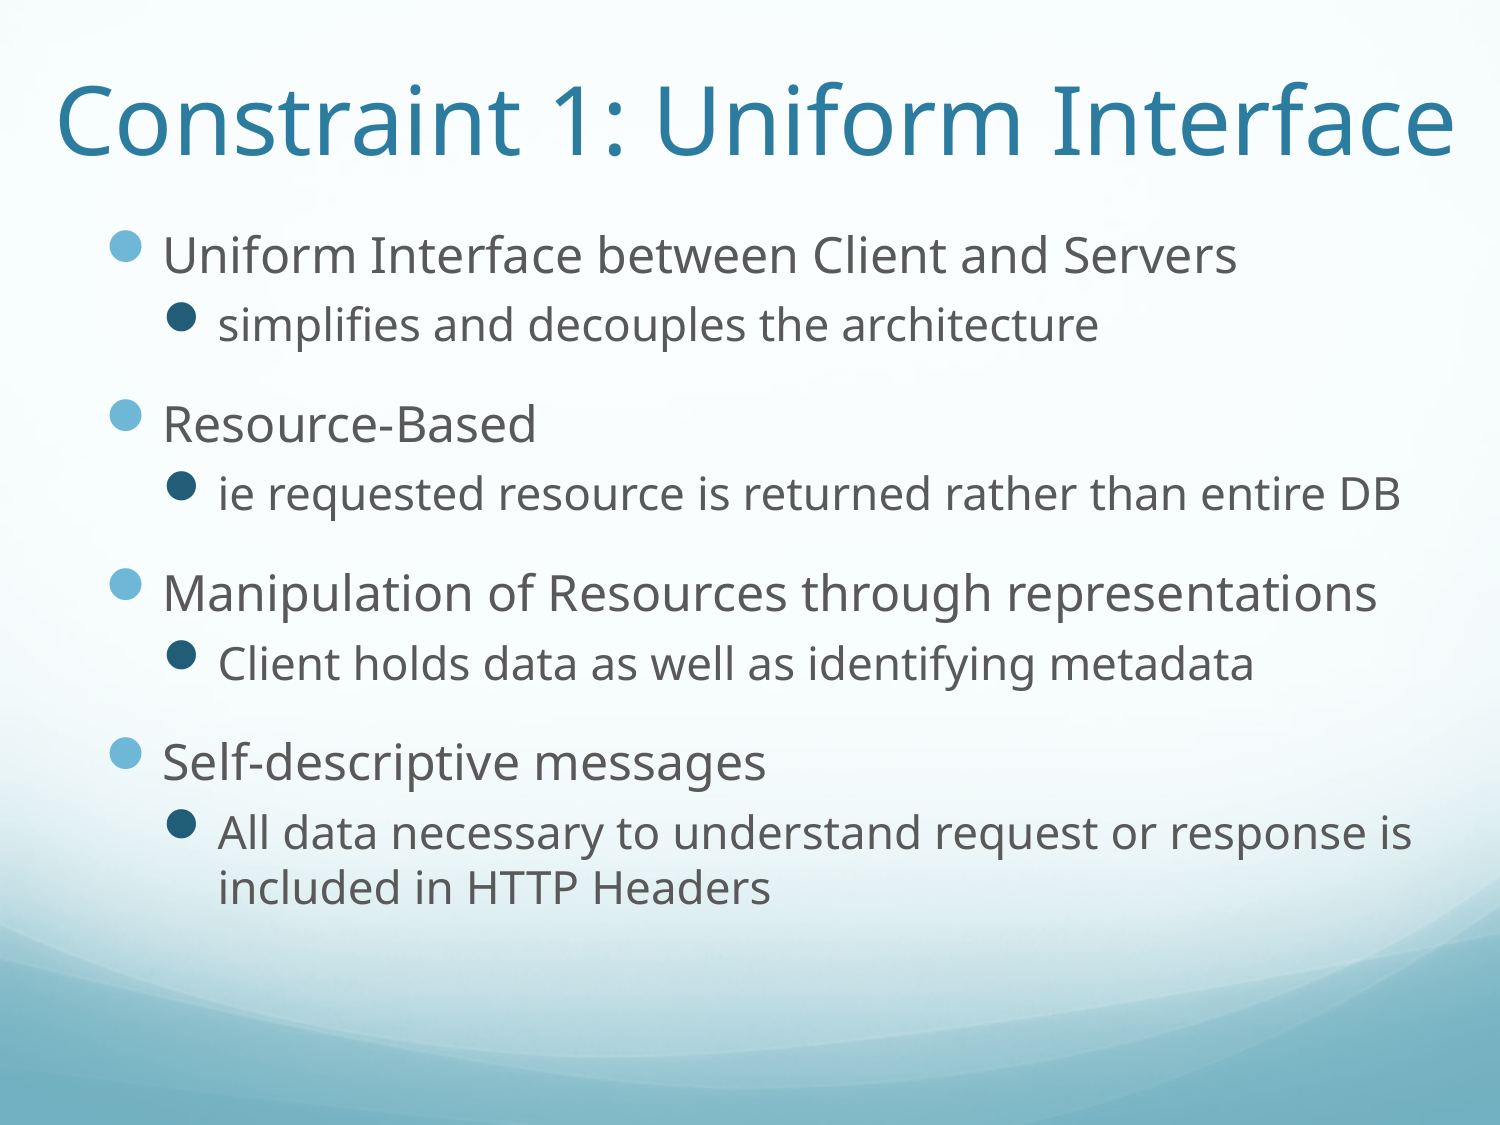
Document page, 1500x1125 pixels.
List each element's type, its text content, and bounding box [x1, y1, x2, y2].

list Uniform Interface between Client and Servers simplifies and decouples the architecture Resource-Based ie requested resource is returned rather than entire DB Manipulation of Resources through representations Client holds data as well as identifying metadata Self-descriptive messages All data necessary to understand request or response is included in HTTP Headers [90, 215, 1448, 975]
title Constraint 1: Uniform Interface [31, 17, 1482, 182]
